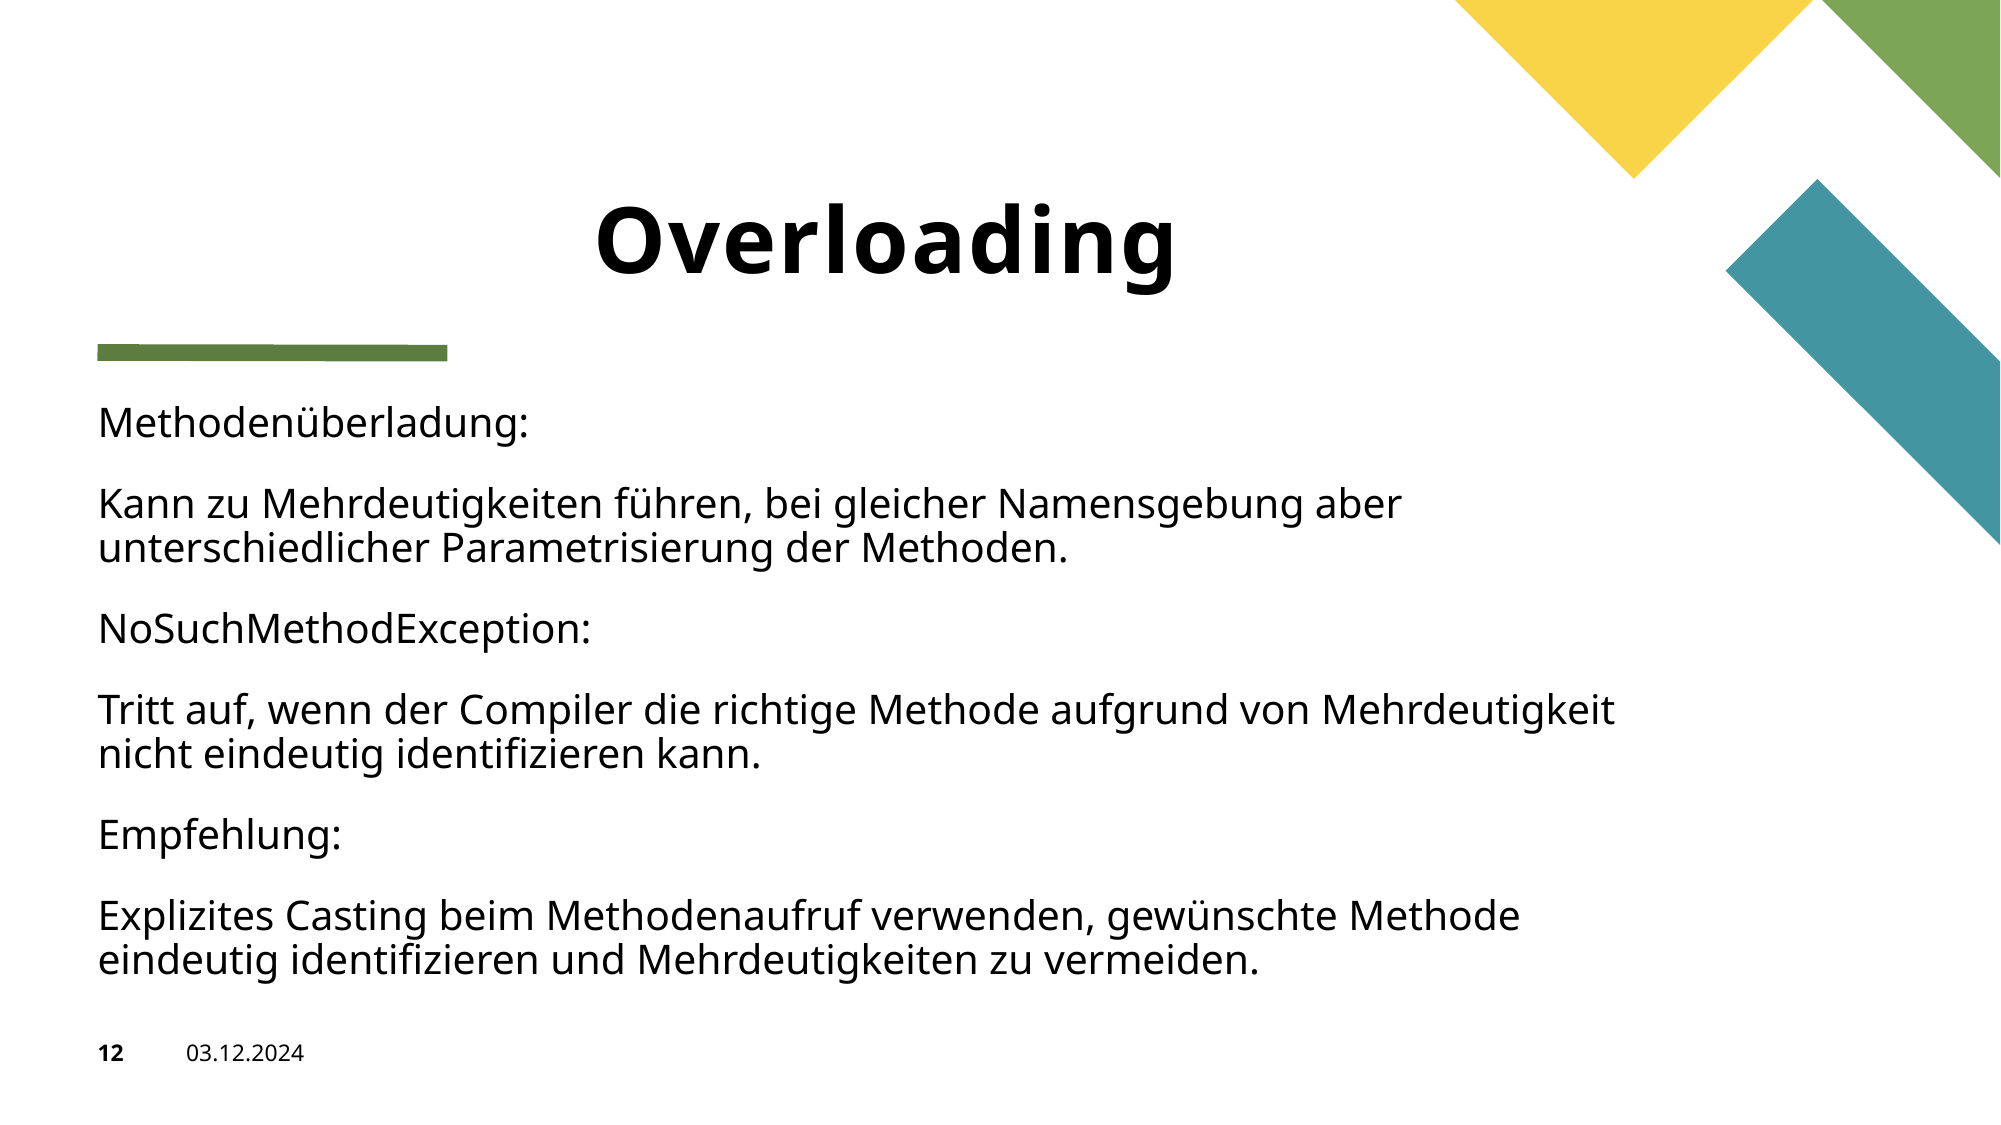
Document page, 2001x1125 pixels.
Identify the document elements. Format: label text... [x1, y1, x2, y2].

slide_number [185, 1038, 402, 1080]
slide_number 12 [97, 1038, 184, 1080]
list Methodenüberladung: Kann zu Mehrdeutigkeiten führen, bei gleicher Namensgebung aber unterschiedlicher Parametrisierung der Methoden. NoSuchMethodException: Tritt auf, wenn der Compiler die richtige Methode aufgrund von Mehrdeutigkeit nicht eindeutig identifizieren kann. Empfehlung: Explizites Casting beim Methodenaufruf verwenden, gewünschte Methode eindeutig identifizieren und Mehrdeutigkeiten zu vermeiden. [97, 395, 1631, 986]
title Overloading [97, 45, 1702, 291]
